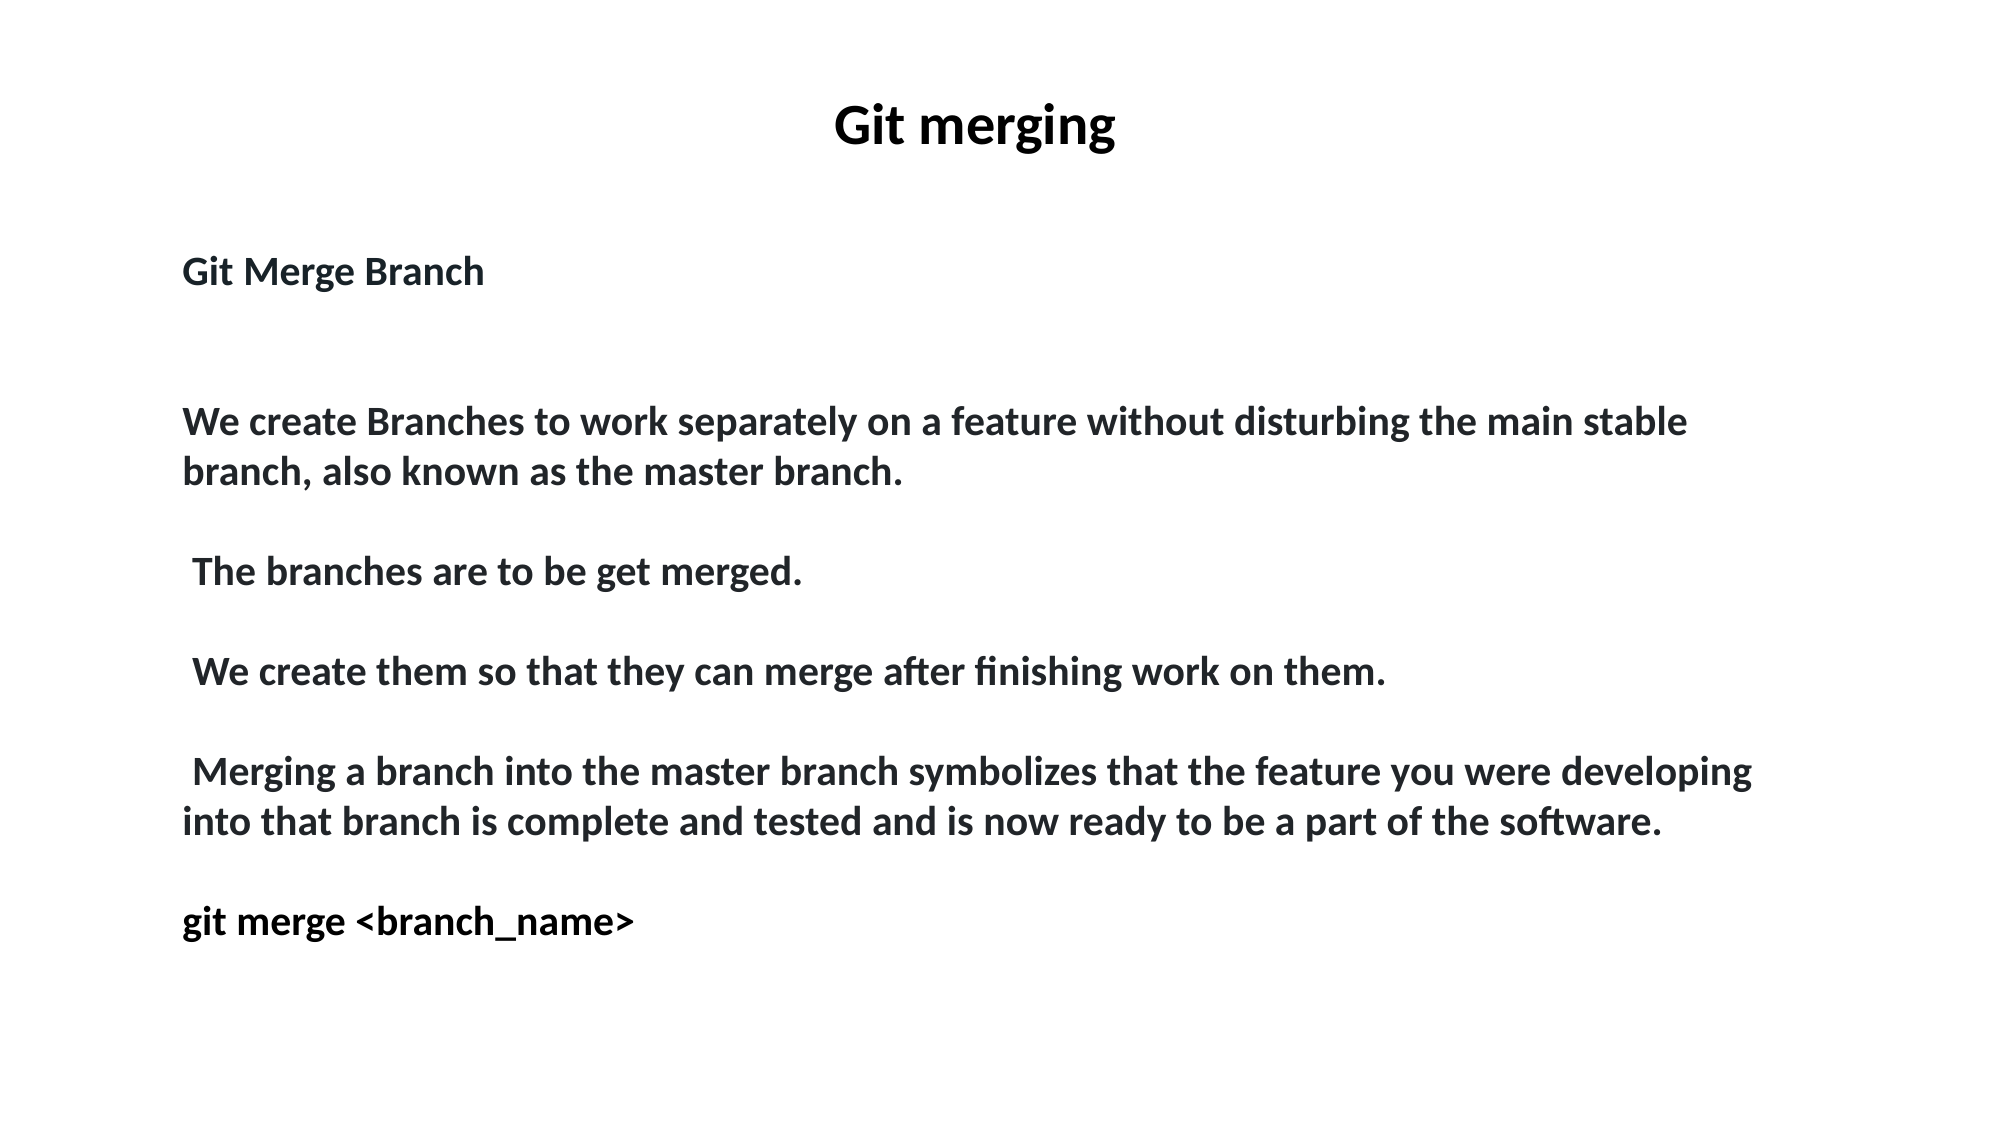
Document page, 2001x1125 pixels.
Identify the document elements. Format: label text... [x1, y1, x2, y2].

text_box Git merging [819, 79, 1819, 164]
title GITHUB Commands [49, 58, 1812, 219]
text_box Git Merge Branch We create Branches to work separately on a feature without disturbing the main stable branch, also known as the master branch. The branches are to be get merged. We create them so that they can merge after finishing work on them. Merging a branch into the master branch symbolizes that the feature you were developing into that branch is complete and tested and is now ready to be a part of the software. git merge <branch_name> [167, 235, 1842, 1001]
